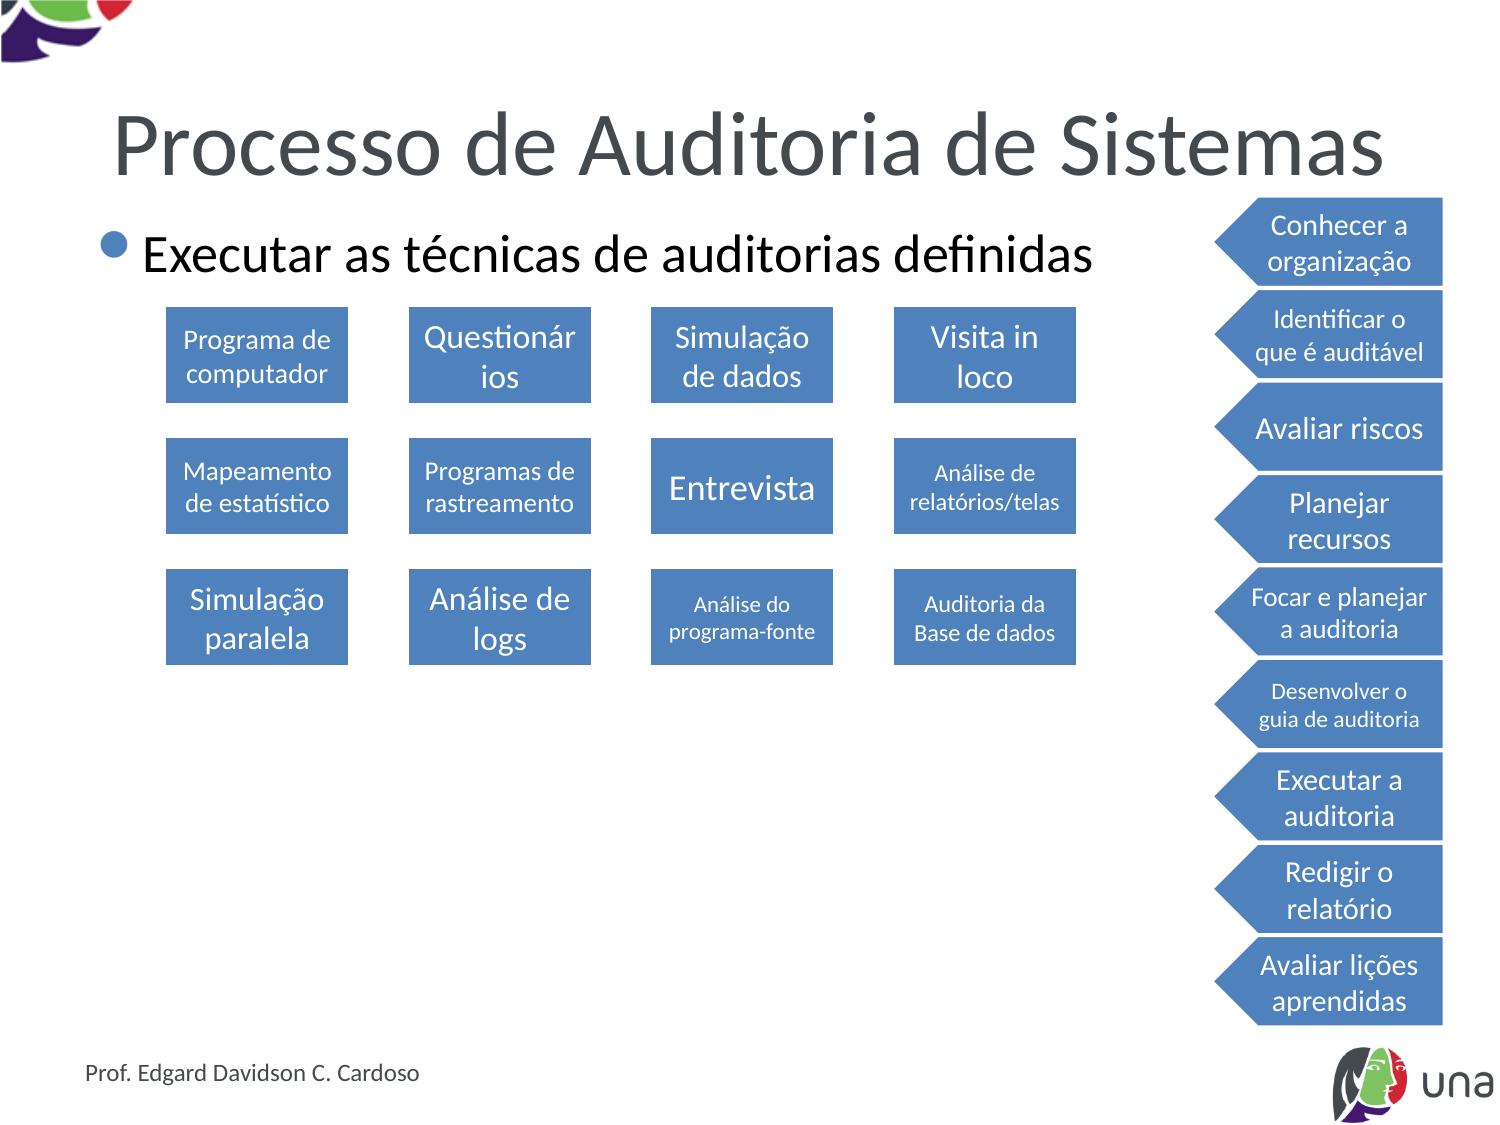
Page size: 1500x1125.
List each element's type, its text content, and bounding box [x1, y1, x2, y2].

picture [1330, 1044, 1500, 1125]
text_box Executar as técnicas de auditorias definidas [81, 210, 1146, 1032]
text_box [1151, 195, 1500, 1028]
title Processo de Auditoria de Sistemas [75, 45, 1425, 233]
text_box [163, 304, 1079, 1032]
picture [0, 0, 141, 69]
